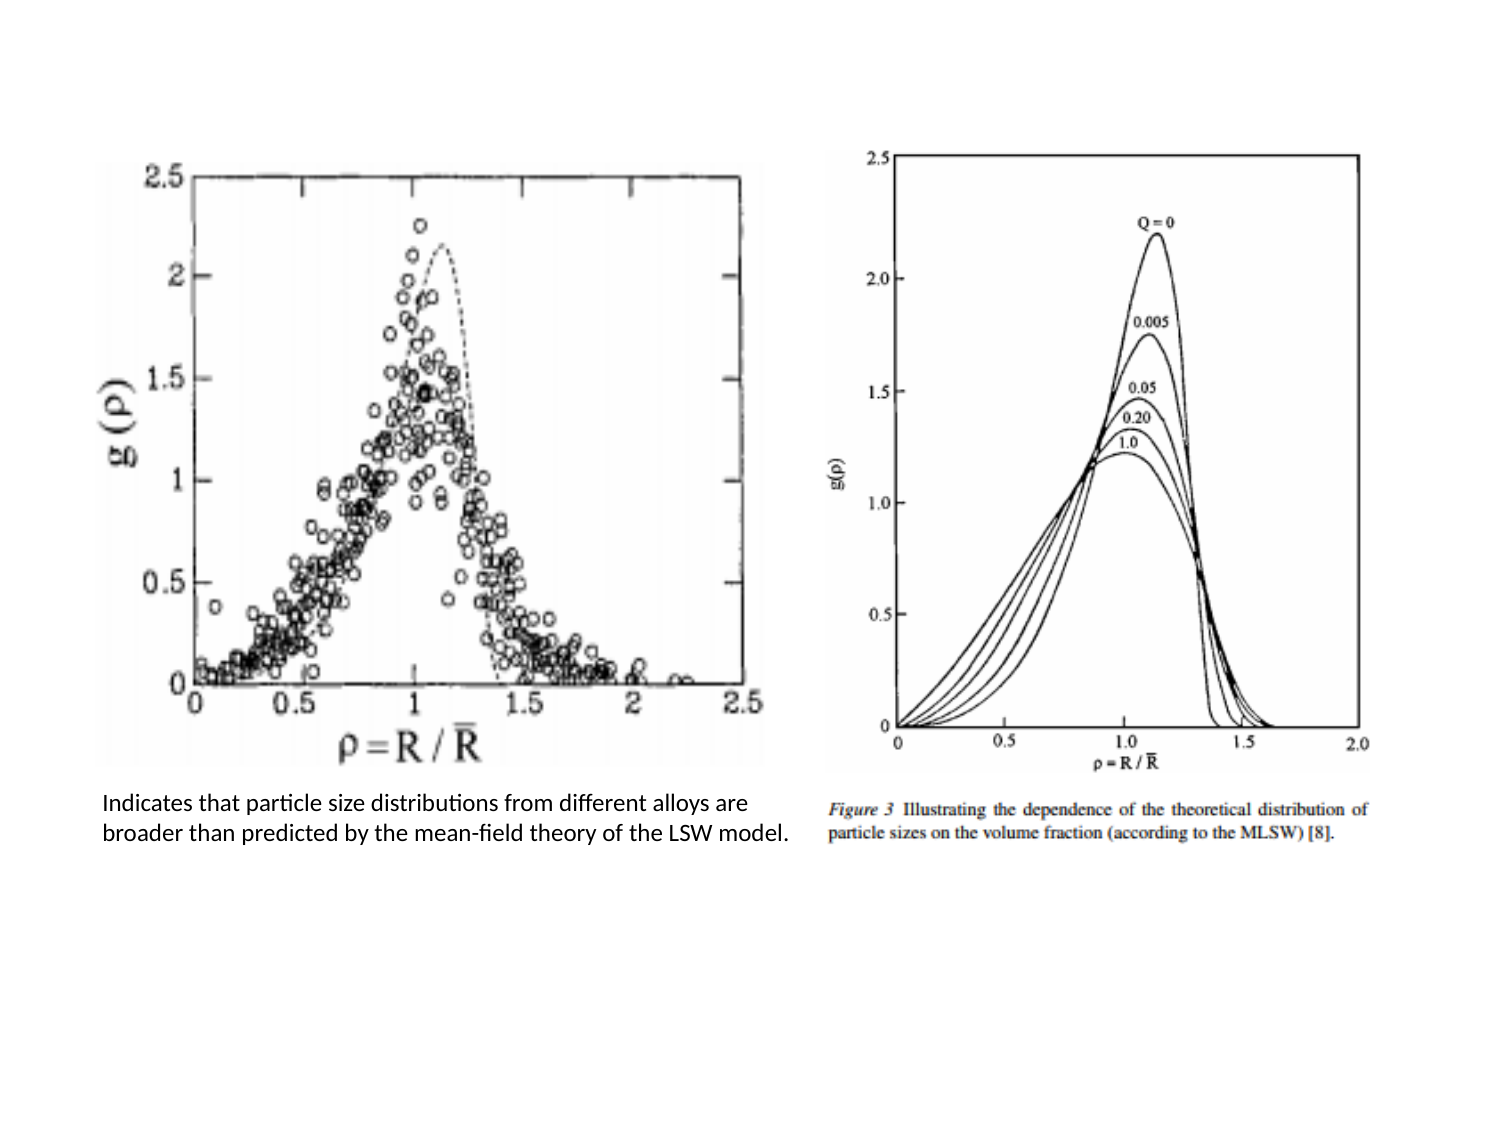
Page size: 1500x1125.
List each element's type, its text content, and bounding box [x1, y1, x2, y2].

picture [788, 112, 1414, 862]
text_box Indicates that particle size distributions from different alloys are broader than predicted by the mean-field theory of the LSW model. [87, 796, 783, 854]
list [37, 117, 823, 788]
